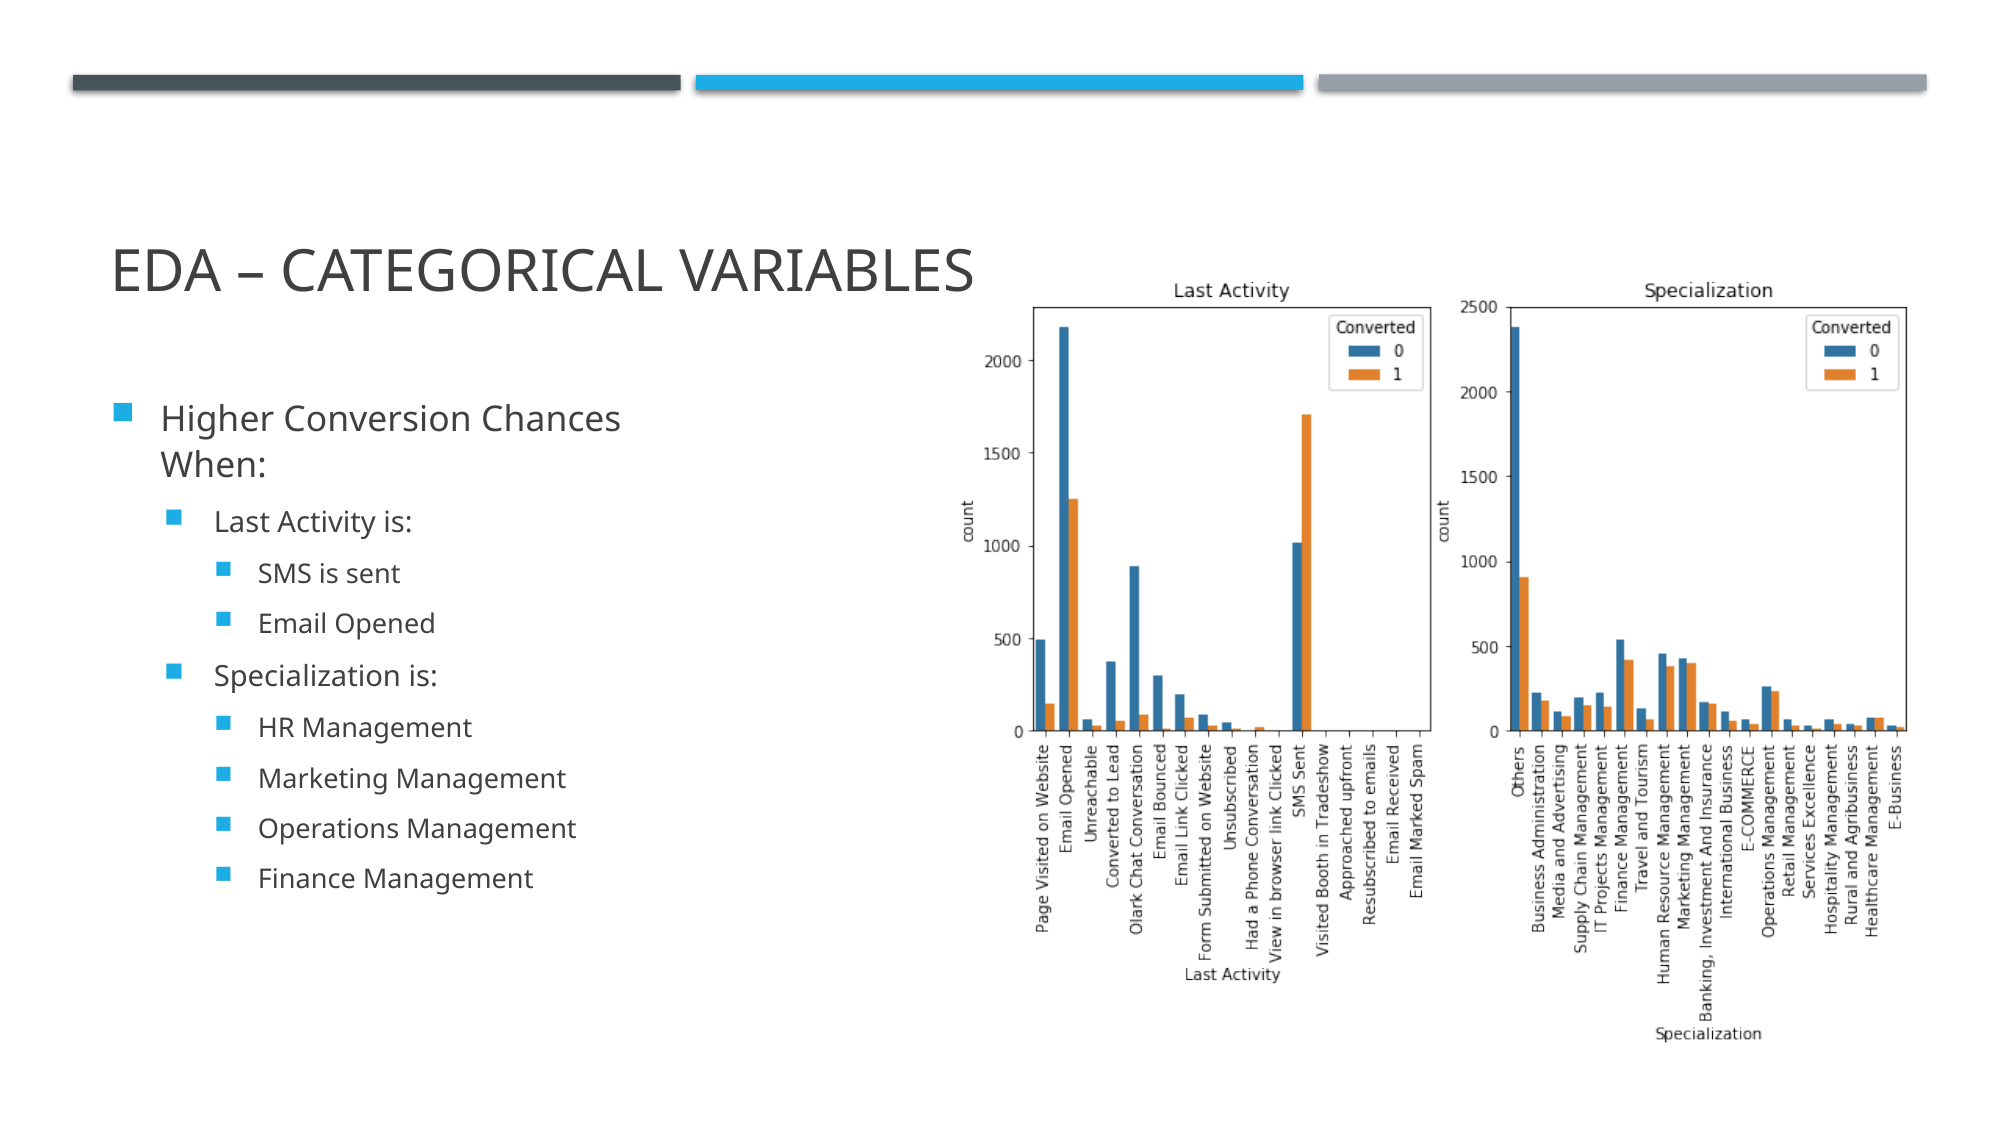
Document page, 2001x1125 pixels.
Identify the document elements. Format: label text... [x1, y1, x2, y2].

picture [949, 270, 1917, 1055]
title EDA – Categorical variables [95, 115, 1905, 311]
list Higher Conversion Chances When: Last Activity is: SMS is sent Email Opened Specialization is: HR Management Marketing Management Operations Management Finance Management [95, 383, 739, 916]
